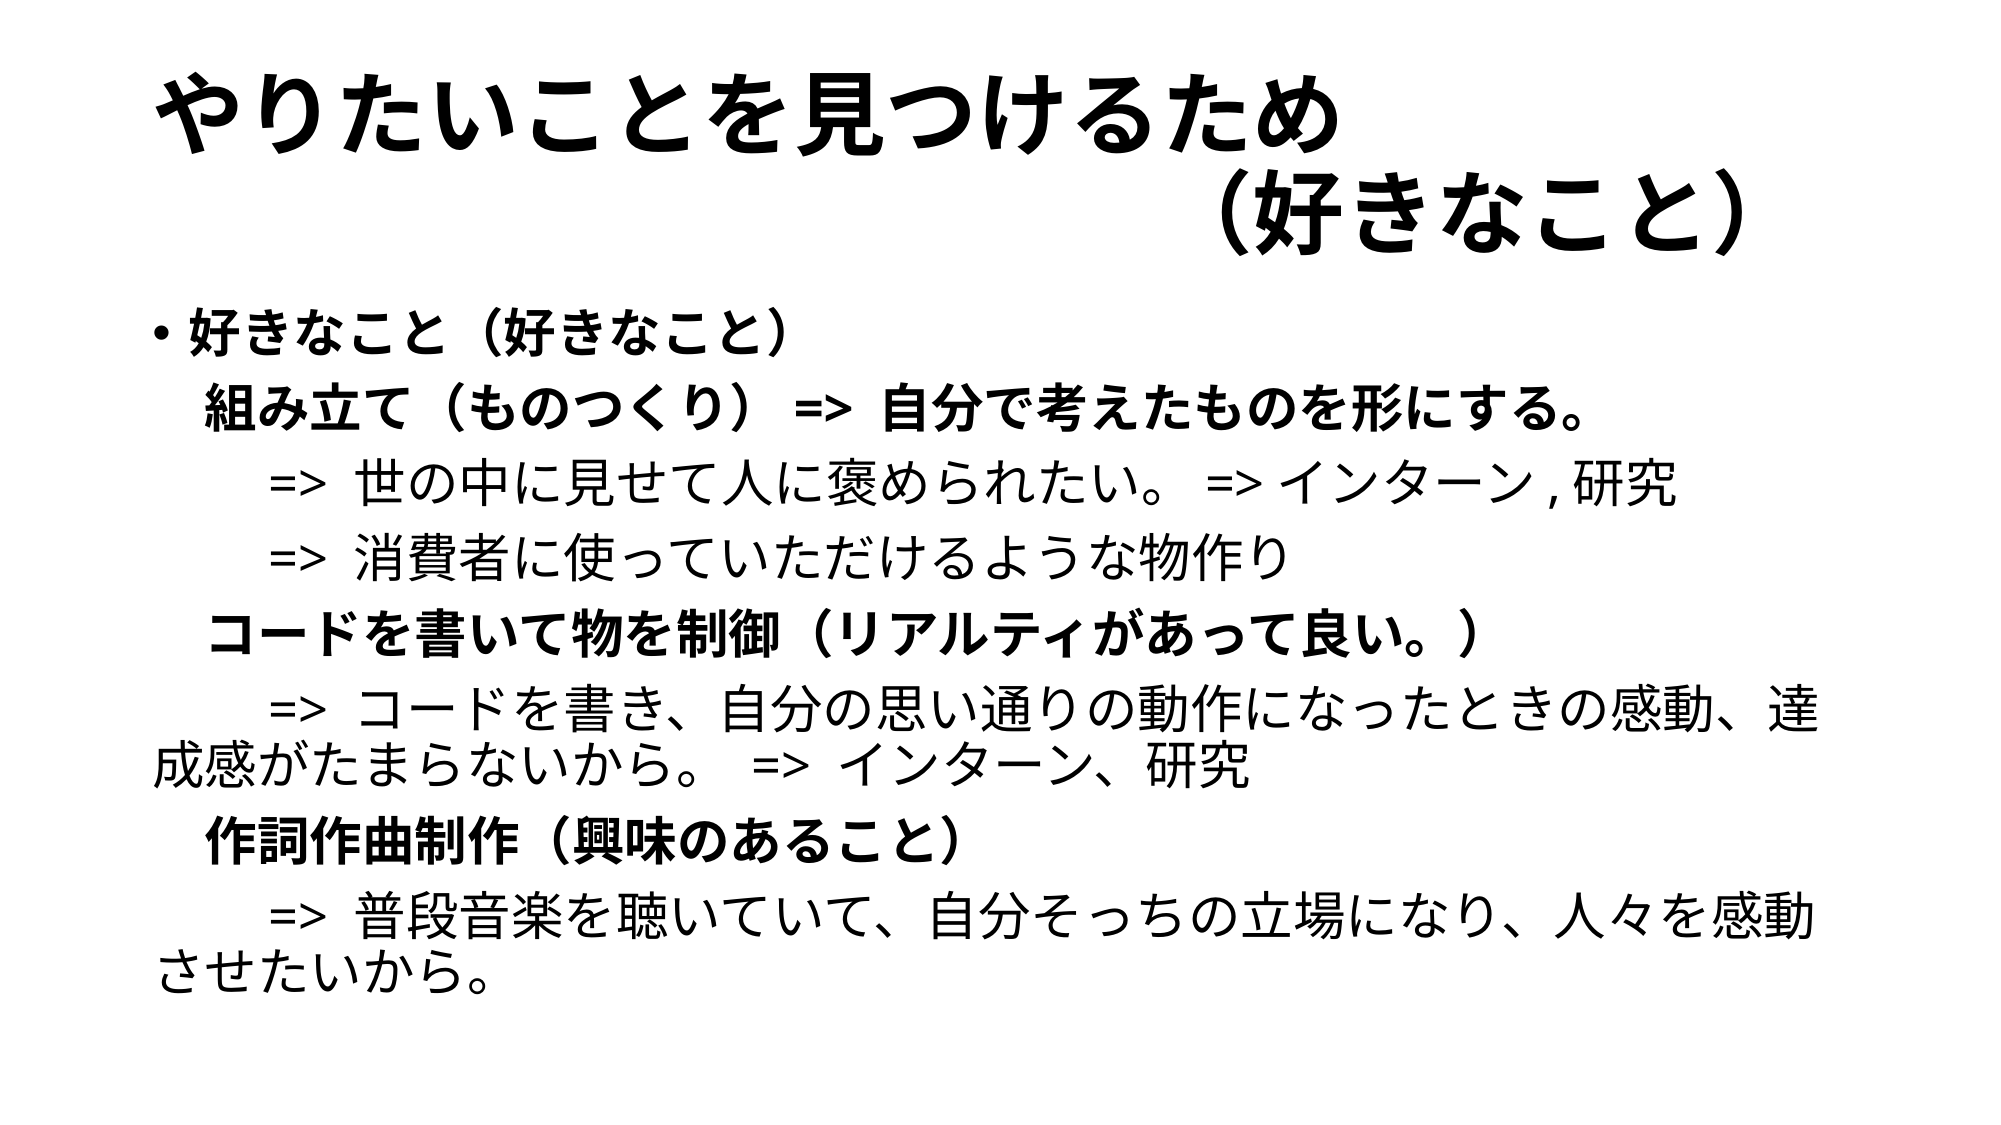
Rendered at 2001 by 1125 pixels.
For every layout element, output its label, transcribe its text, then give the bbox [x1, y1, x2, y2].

title やりたいことを見つけるため （好きなこと） [137, 59, 1863, 278]
list 好きなこと（好きなこと） 組み立て（ものつくり）=> 自分で考えたものを形にする。 => 世の中に見せて人に褒められたい。=>インターン,研究 => 消費者に使っていただけるような物作り コードを書いて物を制御（リアルティがあって良い。） => コードを書き、自分の思い通りの動作になったときの感動、達成感がたまらないから。 => インターン、研究 作詞作曲制作（興味のあること） => 普段音楽を聴いていて、自分そっちの立場になり、人々を感動させたいから。 [137, 299, 1863, 1014]
